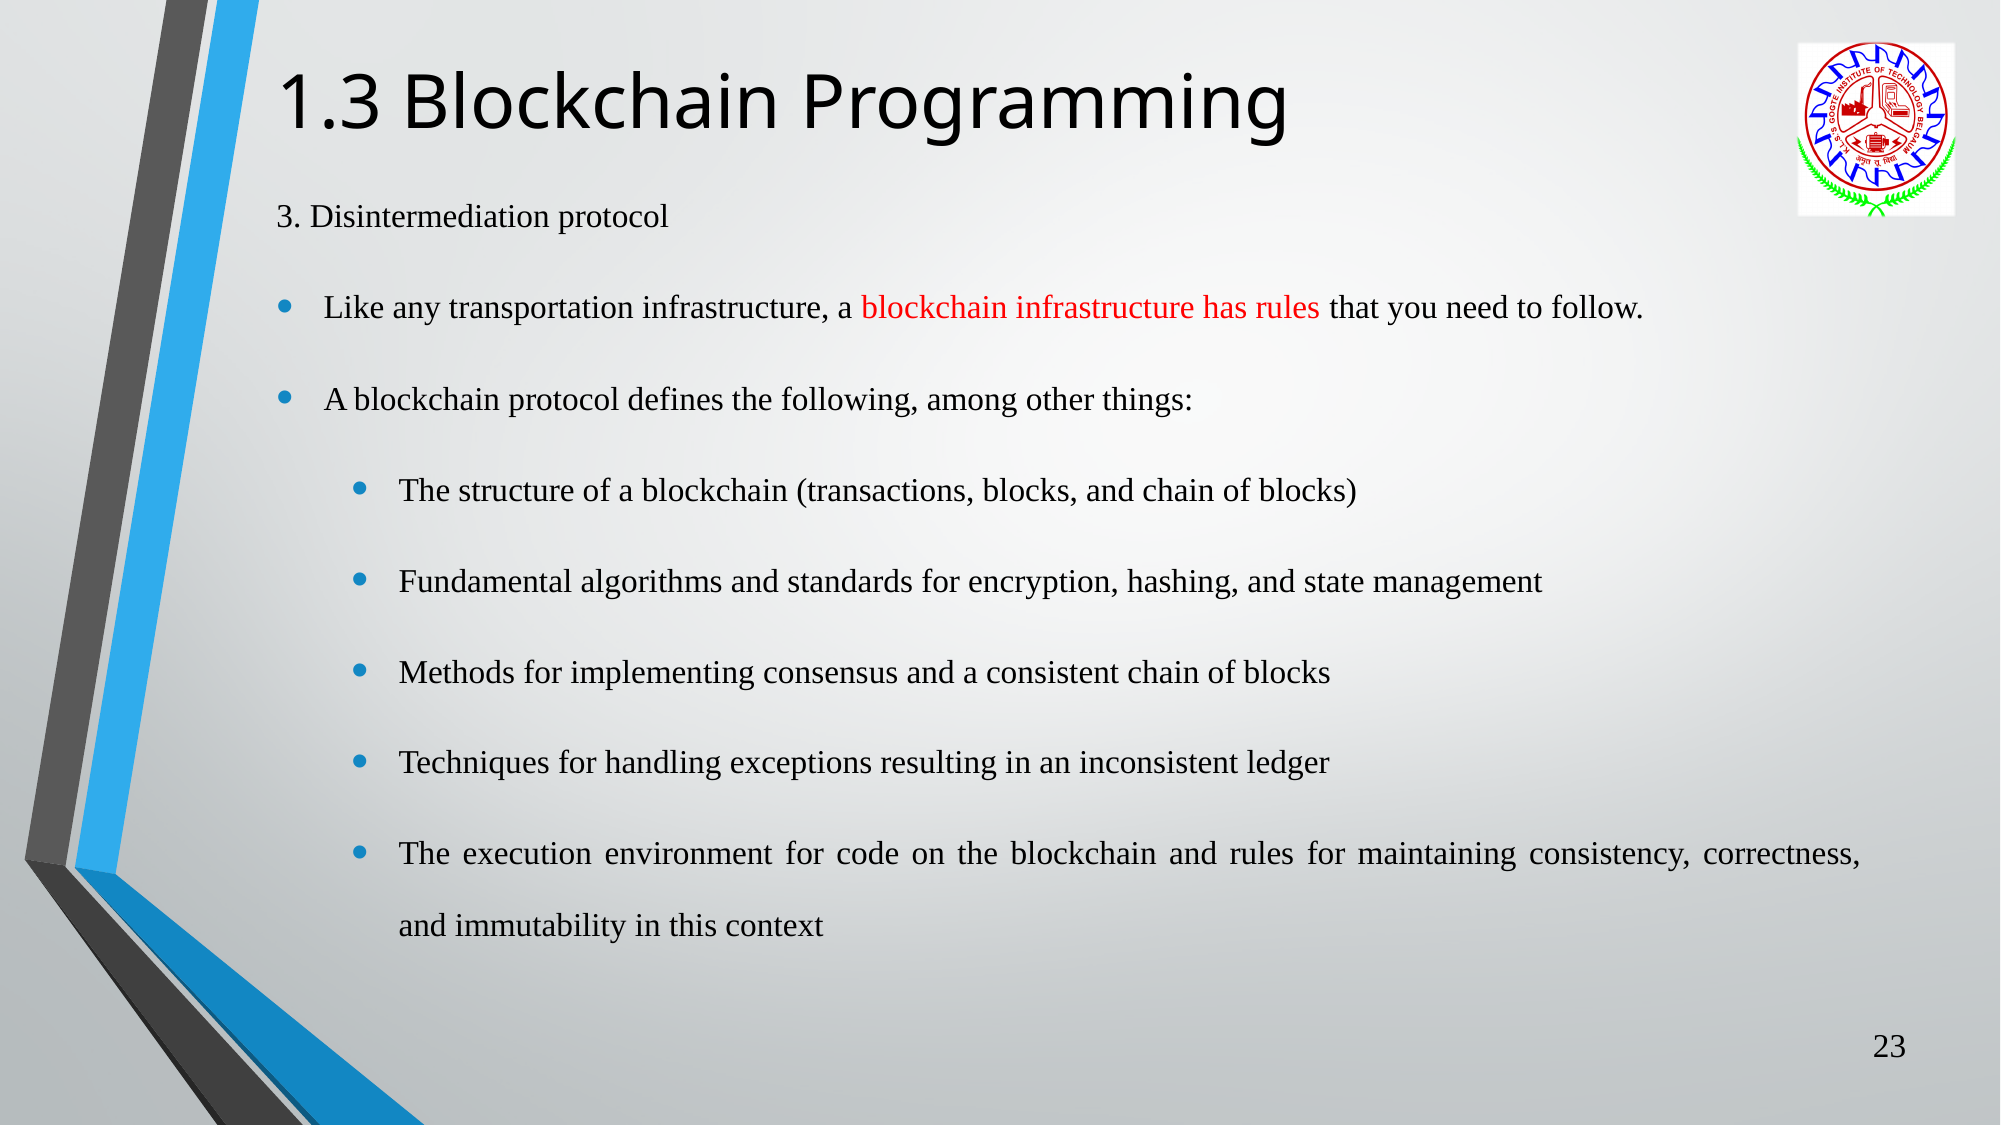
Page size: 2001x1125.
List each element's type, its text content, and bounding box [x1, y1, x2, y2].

title 1.3 Blockchain Programming [261, 46, 1796, 152]
picture [1796, 41, 1957, 218]
slide_number 23 [1831, 1013, 1922, 1074]
text_box 3. Disintermediation protocol Like any transportation infrastructure, a blockchain infrastructure has rules that you need to follow. A blockchain protocol defines the following, among other things: The structure of a blockchain (transactions, blocks, and chain of blocks) Fundamental algorithms and standards for encryption, hashing, and state management Methods for implementing consensus and a consistent chain of blocks Techniques for handling exceptions resulting in an inconsistent ledger The execution environment for code on the blockchain and rules for maintaining consistency, correctness, and immutability in this context [261, 155, 1879, 1001]
